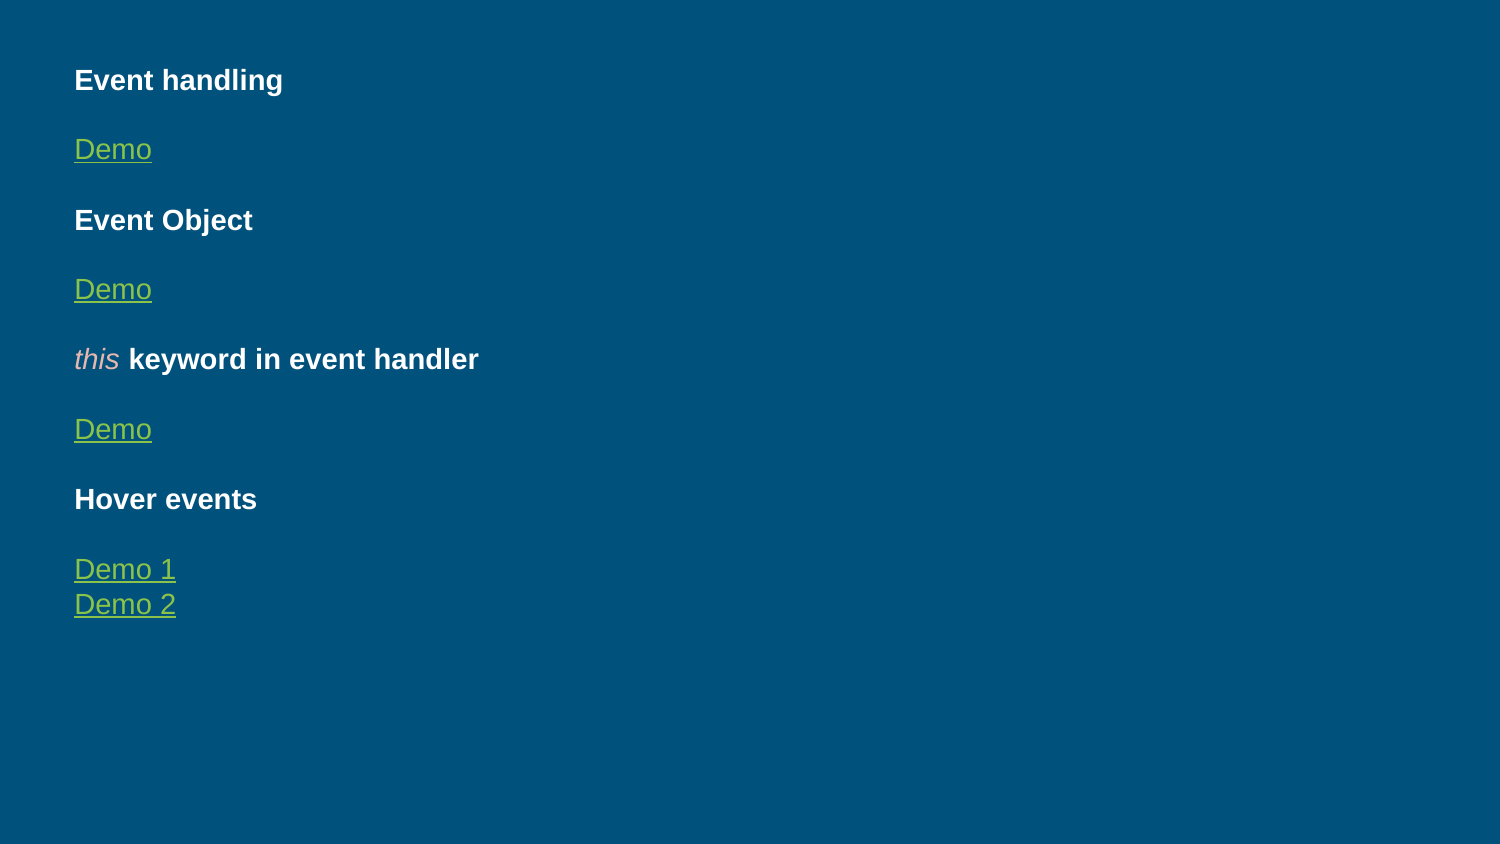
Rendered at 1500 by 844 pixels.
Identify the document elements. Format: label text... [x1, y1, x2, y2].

text_box Event handling Demo Event Object Demo this keyword in event handler Demo Hover events Demo 1 Demo 2 [59, 45, 1445, 786]
